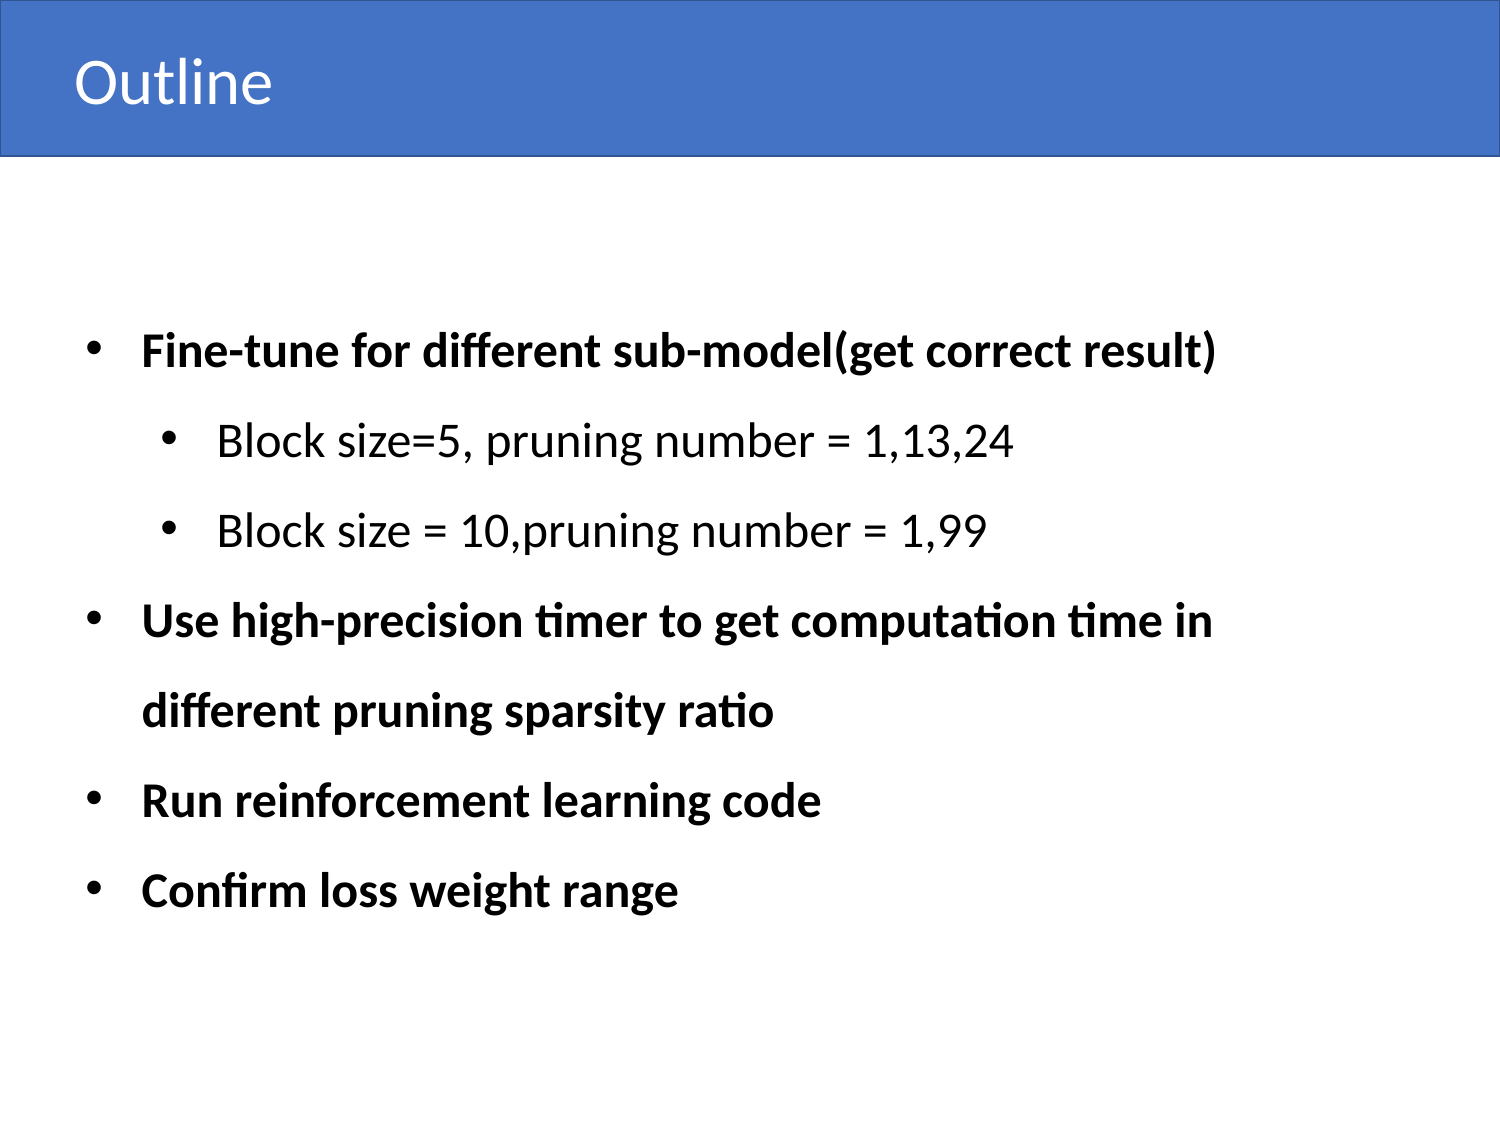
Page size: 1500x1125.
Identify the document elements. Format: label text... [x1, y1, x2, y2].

text_box Fine-tune for different sub-model(get correct result) Block size=5, pruning number = 1,13,24 Block size = 10,pruning number = 1,99 Use high-precision timer to get computation time in different pruning sparsity ratio Run reinforcement learning code Confirm loss weight range [70, 279, 1415, 925]
text_box [0, 0, 1500, 157]
text_box Outline [59, 30, 305, 125]
